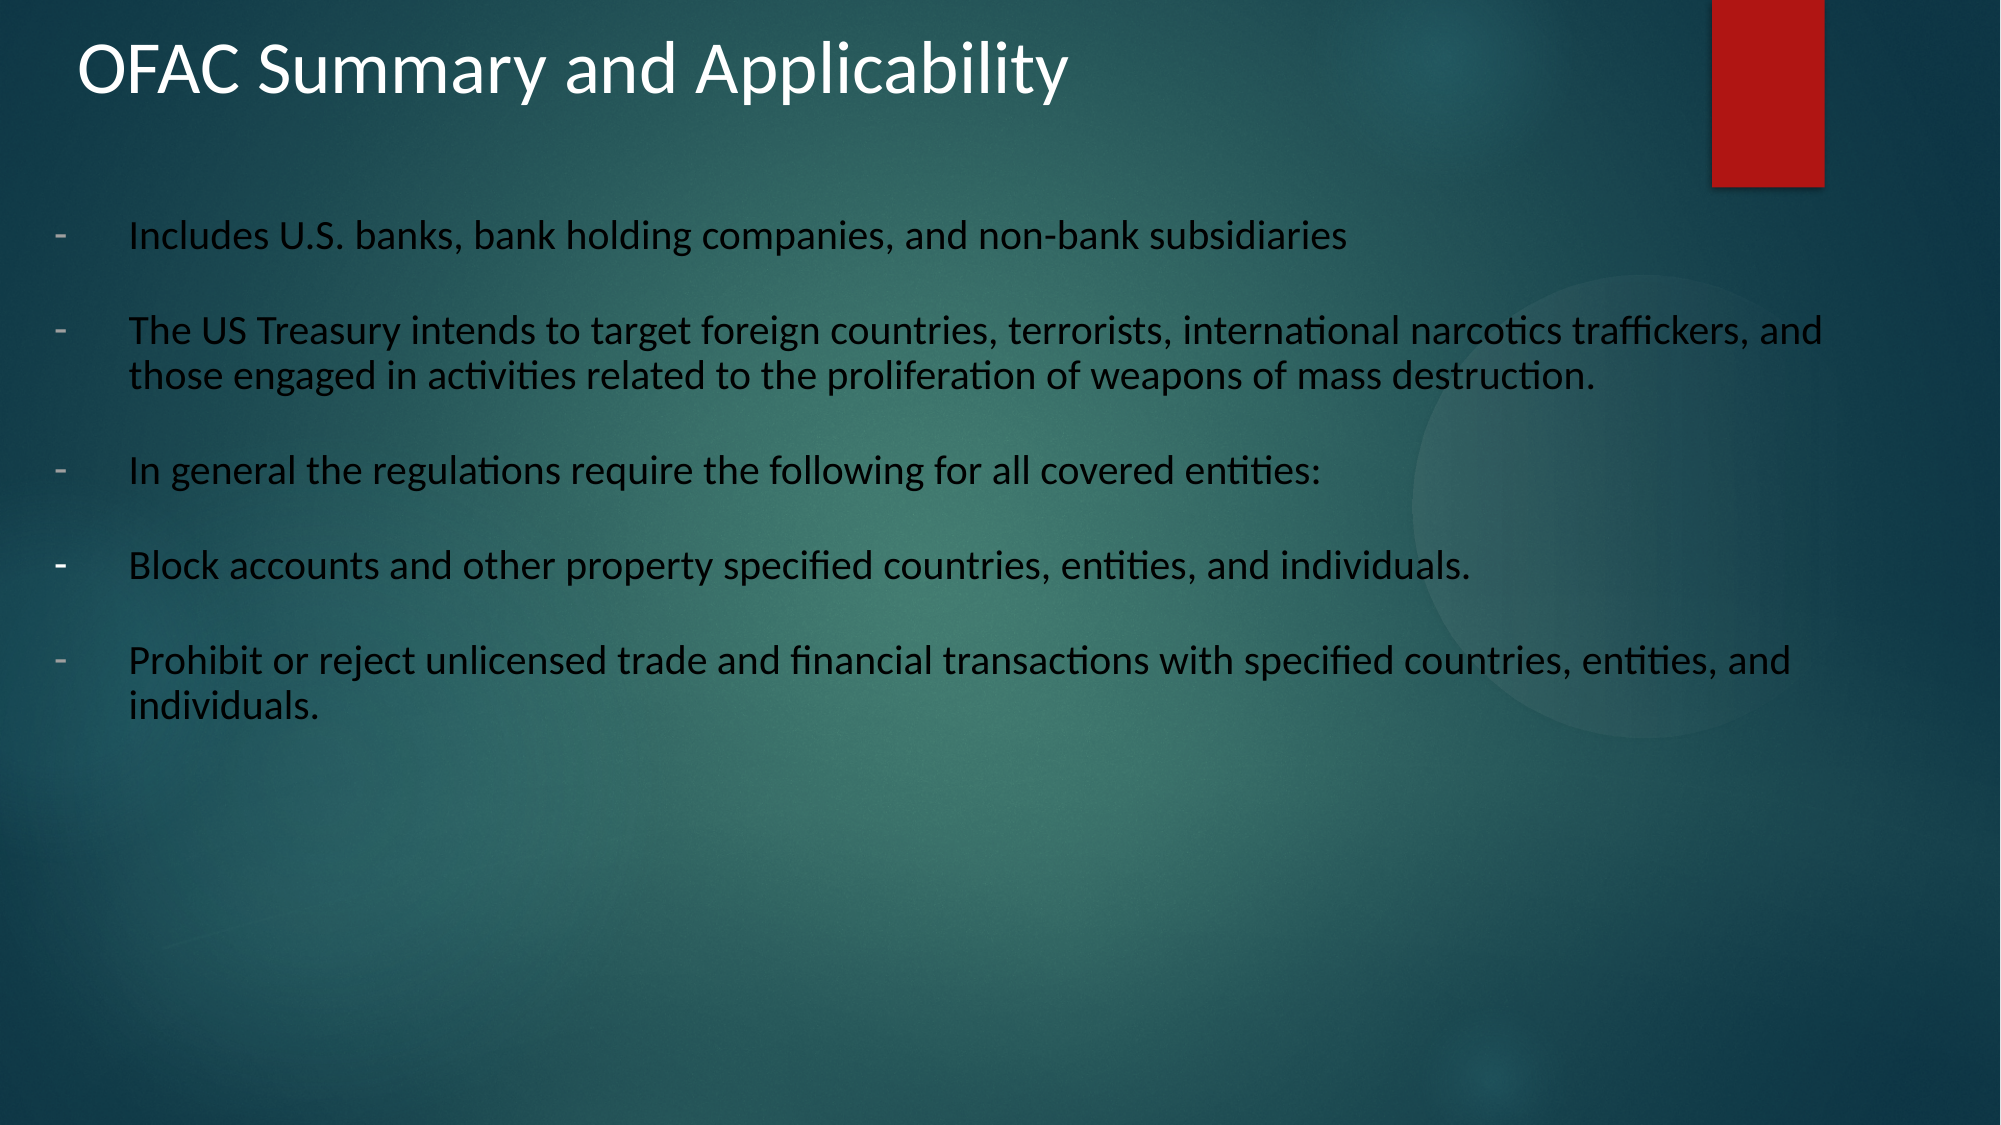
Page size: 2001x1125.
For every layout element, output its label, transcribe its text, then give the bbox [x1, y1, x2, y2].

text_box Includes U.S. banks, bank holding companies, and non-bank subsidiaries The US Treasury intends to target foreign countries, terrorists, international narcotics traffickers, and those engaged in activities related to the proliferation of weapons of mass destruction. In general the regulations require the following for all covered entities: Block accounts and other property specified countries, entities, and individuals. Prohibit or reject unlicensed trade and financial transactions with specified countries, entities, and individuals. [53, 213, 1869, 987]
picture [0, 0, 2001, 1125]
text_box OFAC Summary and Applicability [77, 39, 1386, 109]
